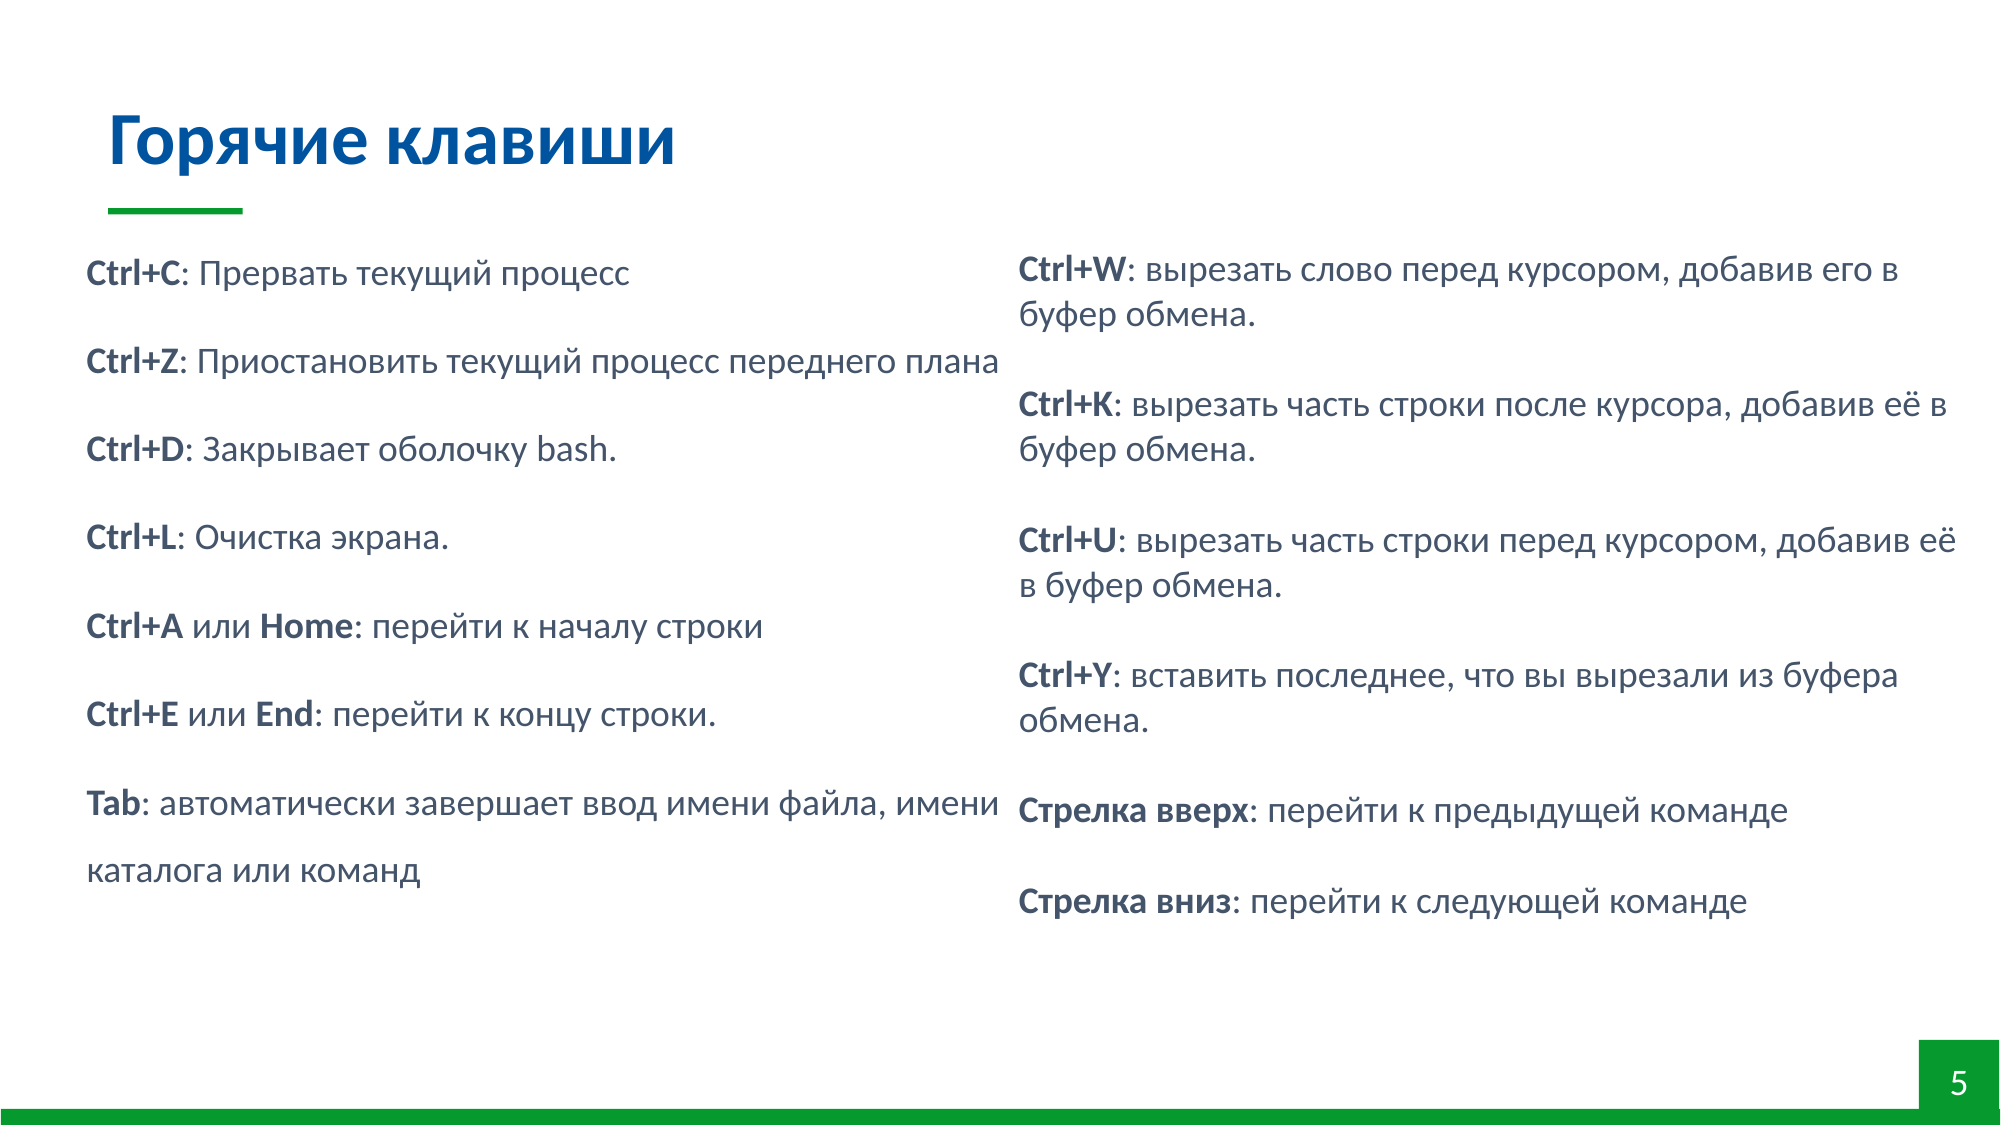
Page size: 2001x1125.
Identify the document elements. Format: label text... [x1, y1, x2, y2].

text_box Ctrl+W: вырезать слово перед курсором, добавив его в буфер обмена. Ctrl+K: вырезать часть строки после курсора, добавив её в буфер обмена. Ctrl+U: вырезать часть строки перед курсором, добавив её в буфер обмена. Ctrl+Y: вставить последнее, что вы вырезали из буфера обмена. Стрелка вверх: перейти к предыдущей команде Стрелка вниз: перейти к следующей команде [1003, 236, 1995, 1032]
text_box Горячие клавиши [95, 92, 1862, 178]
text_box Ctrl+C: Прервать текущий процесс Ctrl+Z: Приостановить текущий процесс переднего плана Ctrl+D: Закрывает оболочку bash. Ctrl+L: Очистка экрана. Ctrl+A или Home: перейти к началу строки Ctrl+E или End: перейти к концу строки. Tab: автоматически завершает ввод имени файла, имени каталога или команд [71, 217, 1063, 1013]
